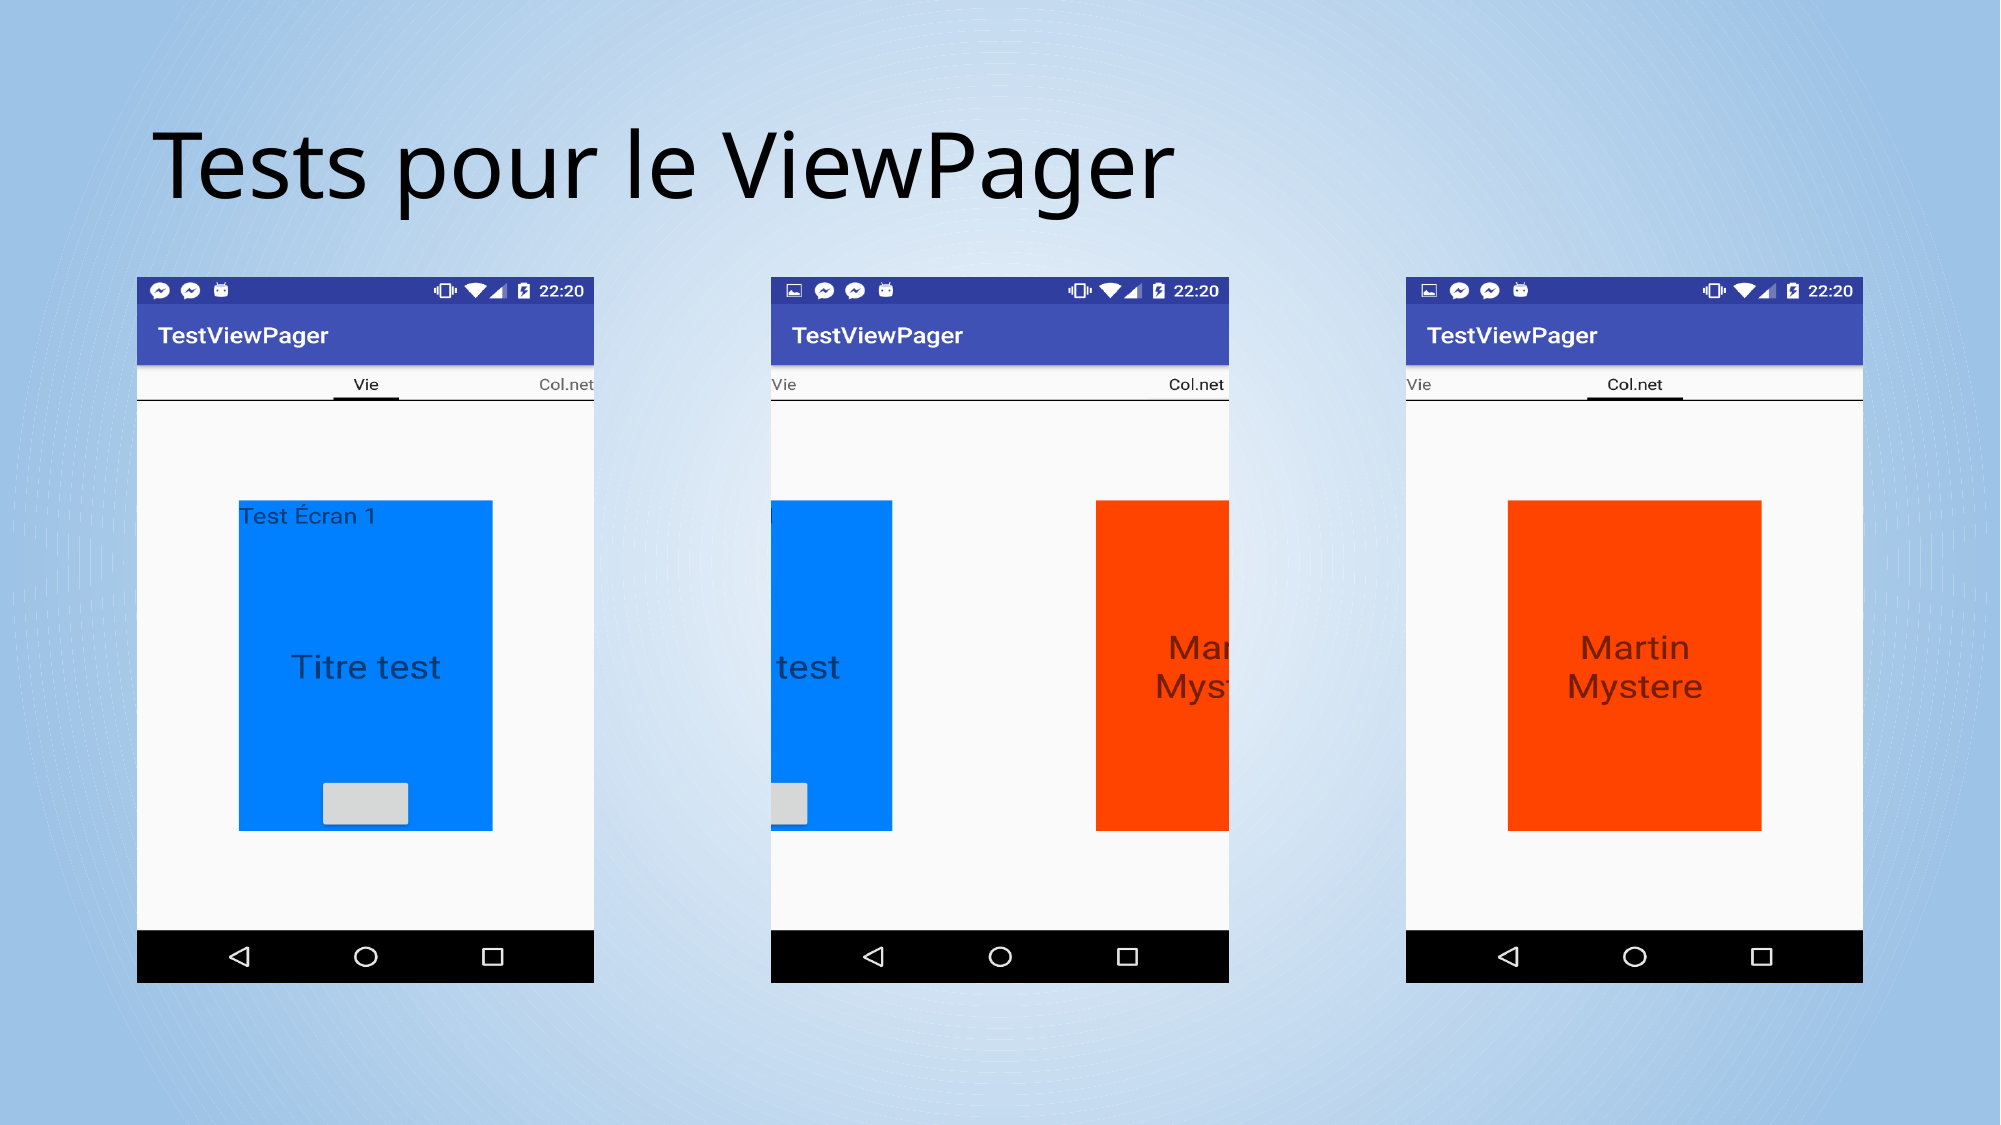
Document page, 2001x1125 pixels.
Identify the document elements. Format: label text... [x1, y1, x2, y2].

picture [771, 277, 1229, 983]
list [137, 277, 594, 983]
title Tests pour le ViewPager [137, 59, 1863, 278]
picture [1406, 277, 1863, 983]
